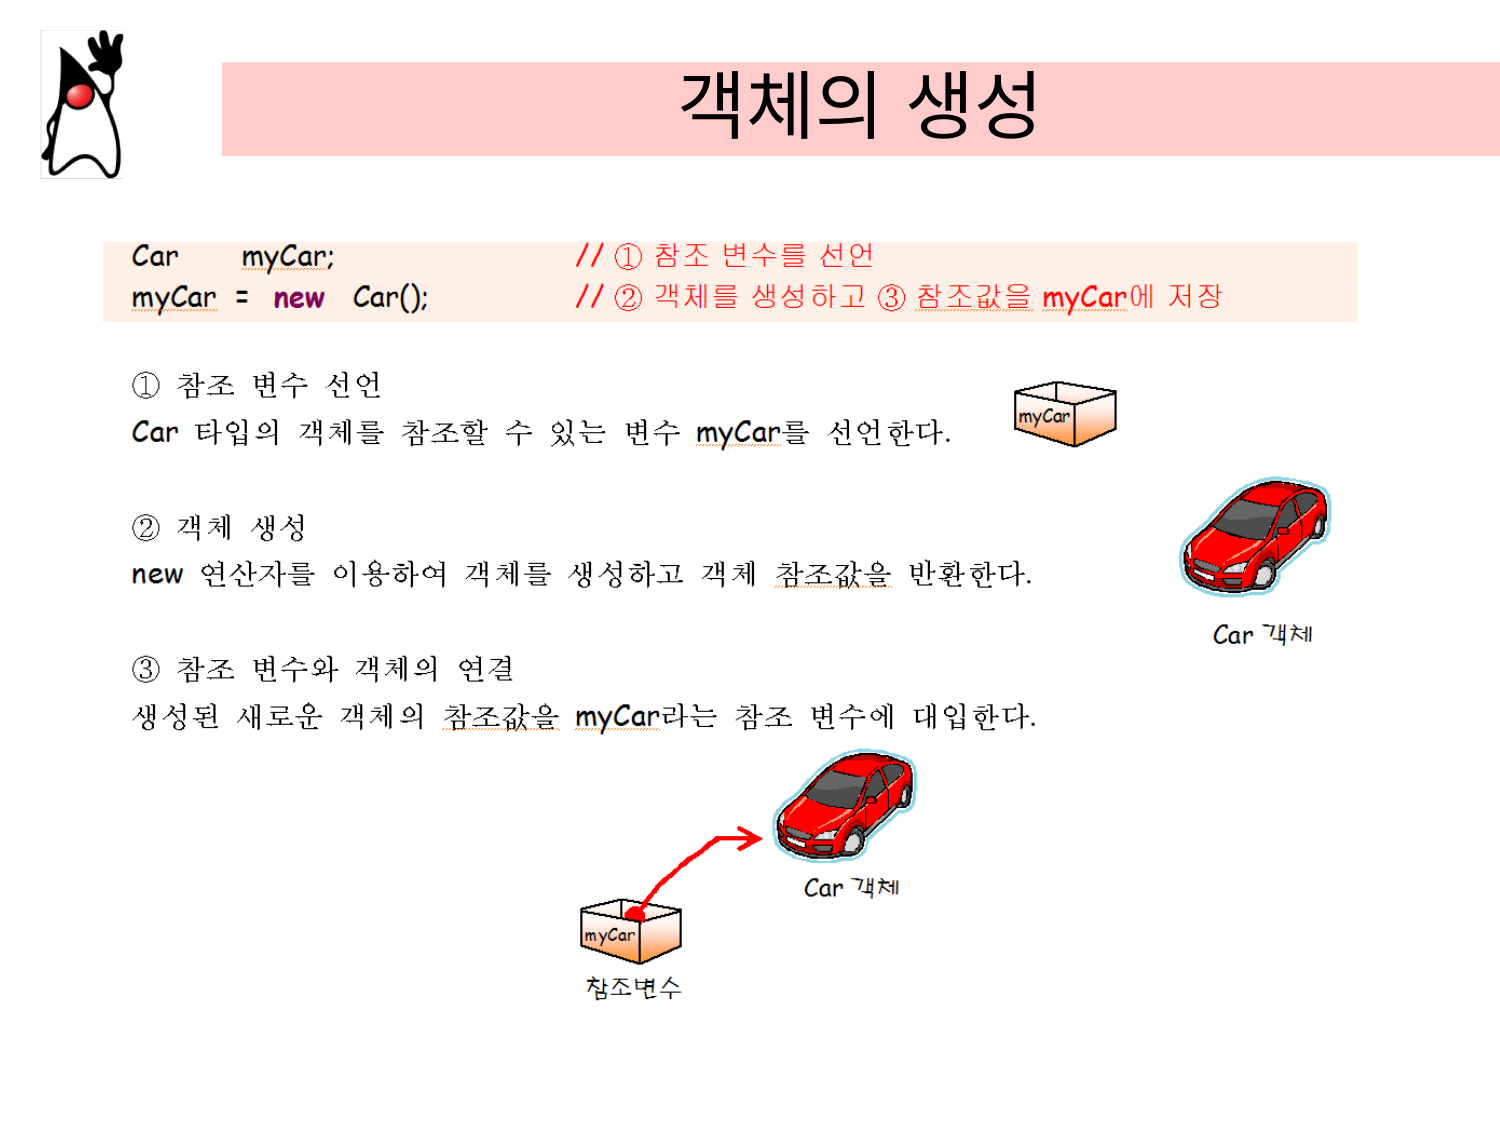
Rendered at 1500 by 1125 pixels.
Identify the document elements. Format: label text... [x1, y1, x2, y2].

picture [39, 30, 124, 179]
title 객체의 생성 [221, 62, 1500, 157]
picture [99, 227, 1366, 1010]
